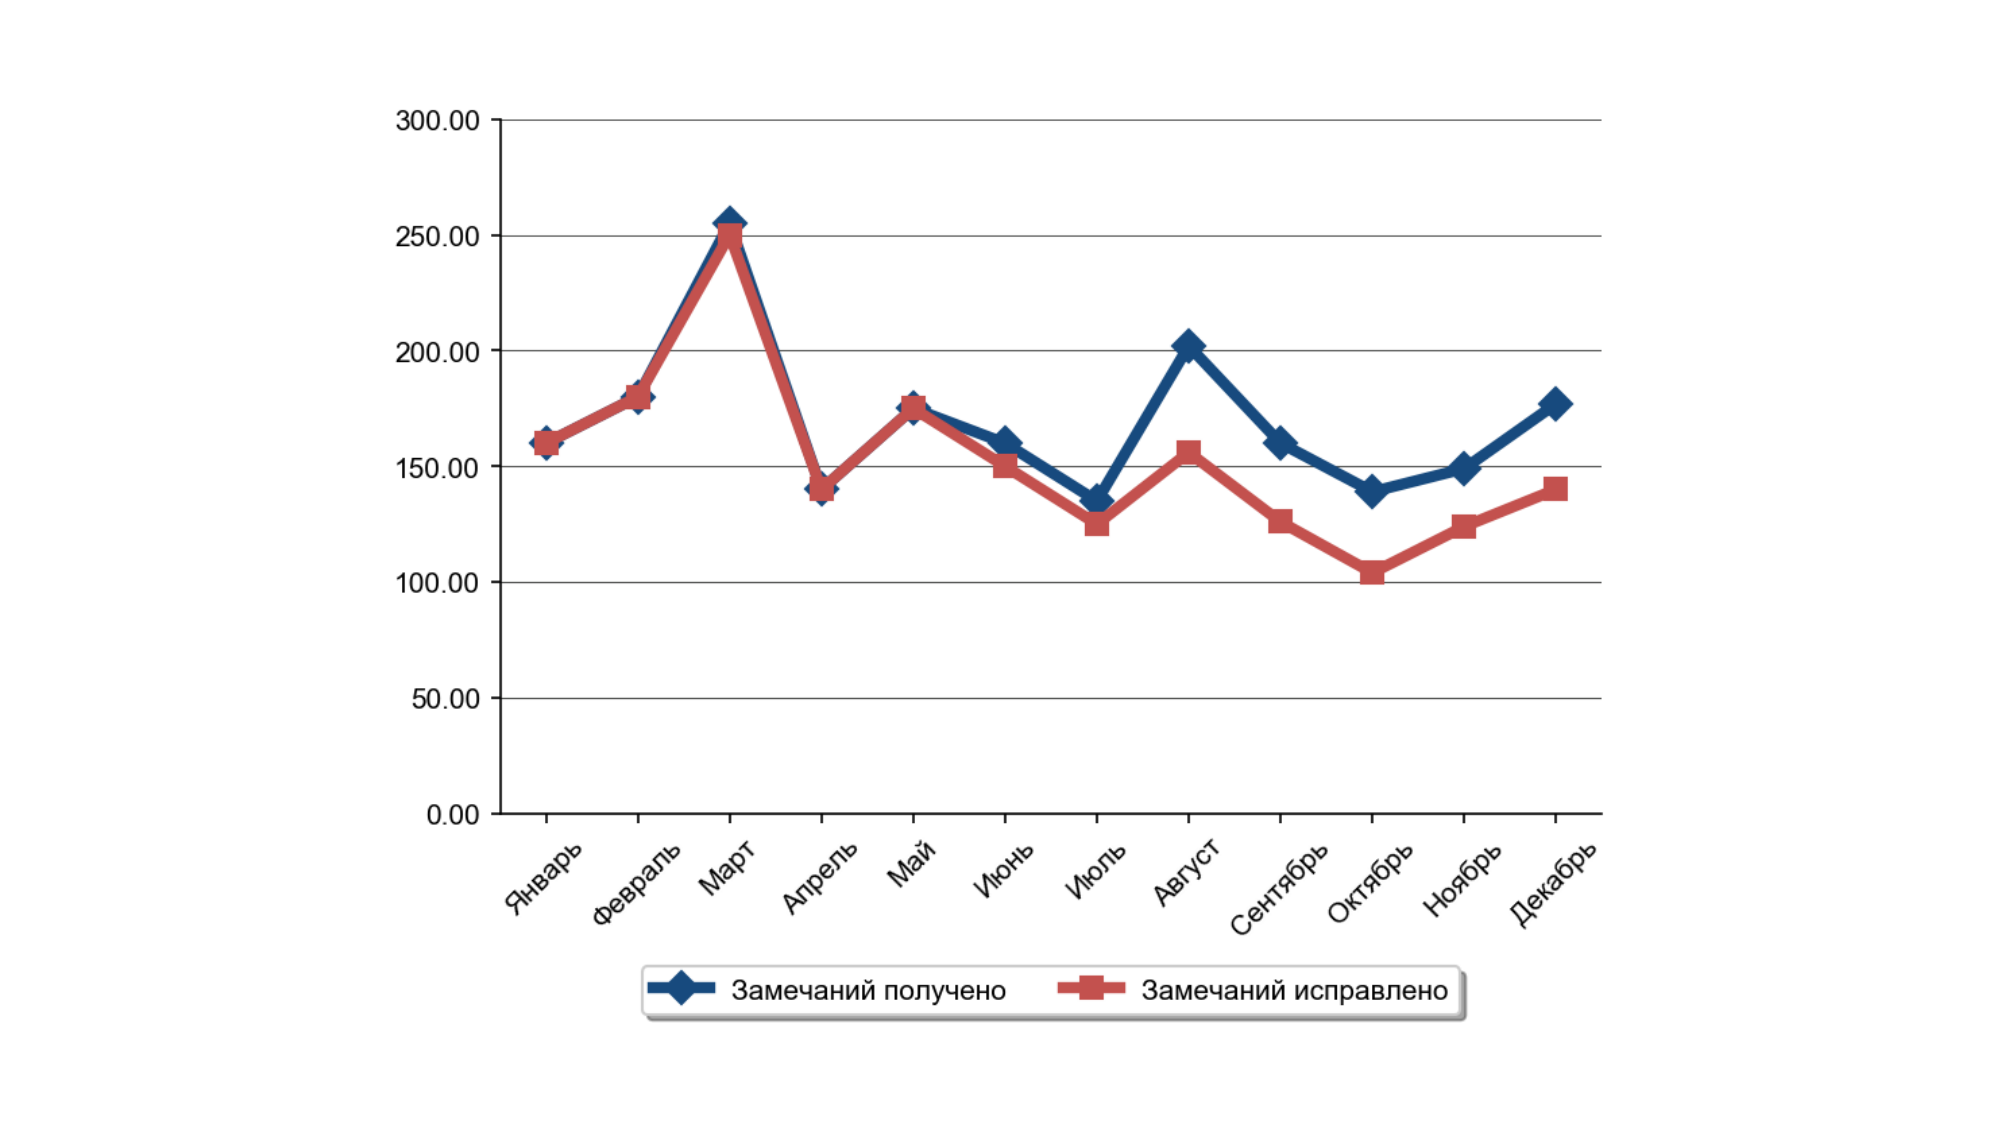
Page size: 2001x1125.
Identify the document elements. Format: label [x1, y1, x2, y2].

list [374, 89, 1626, 1035]
